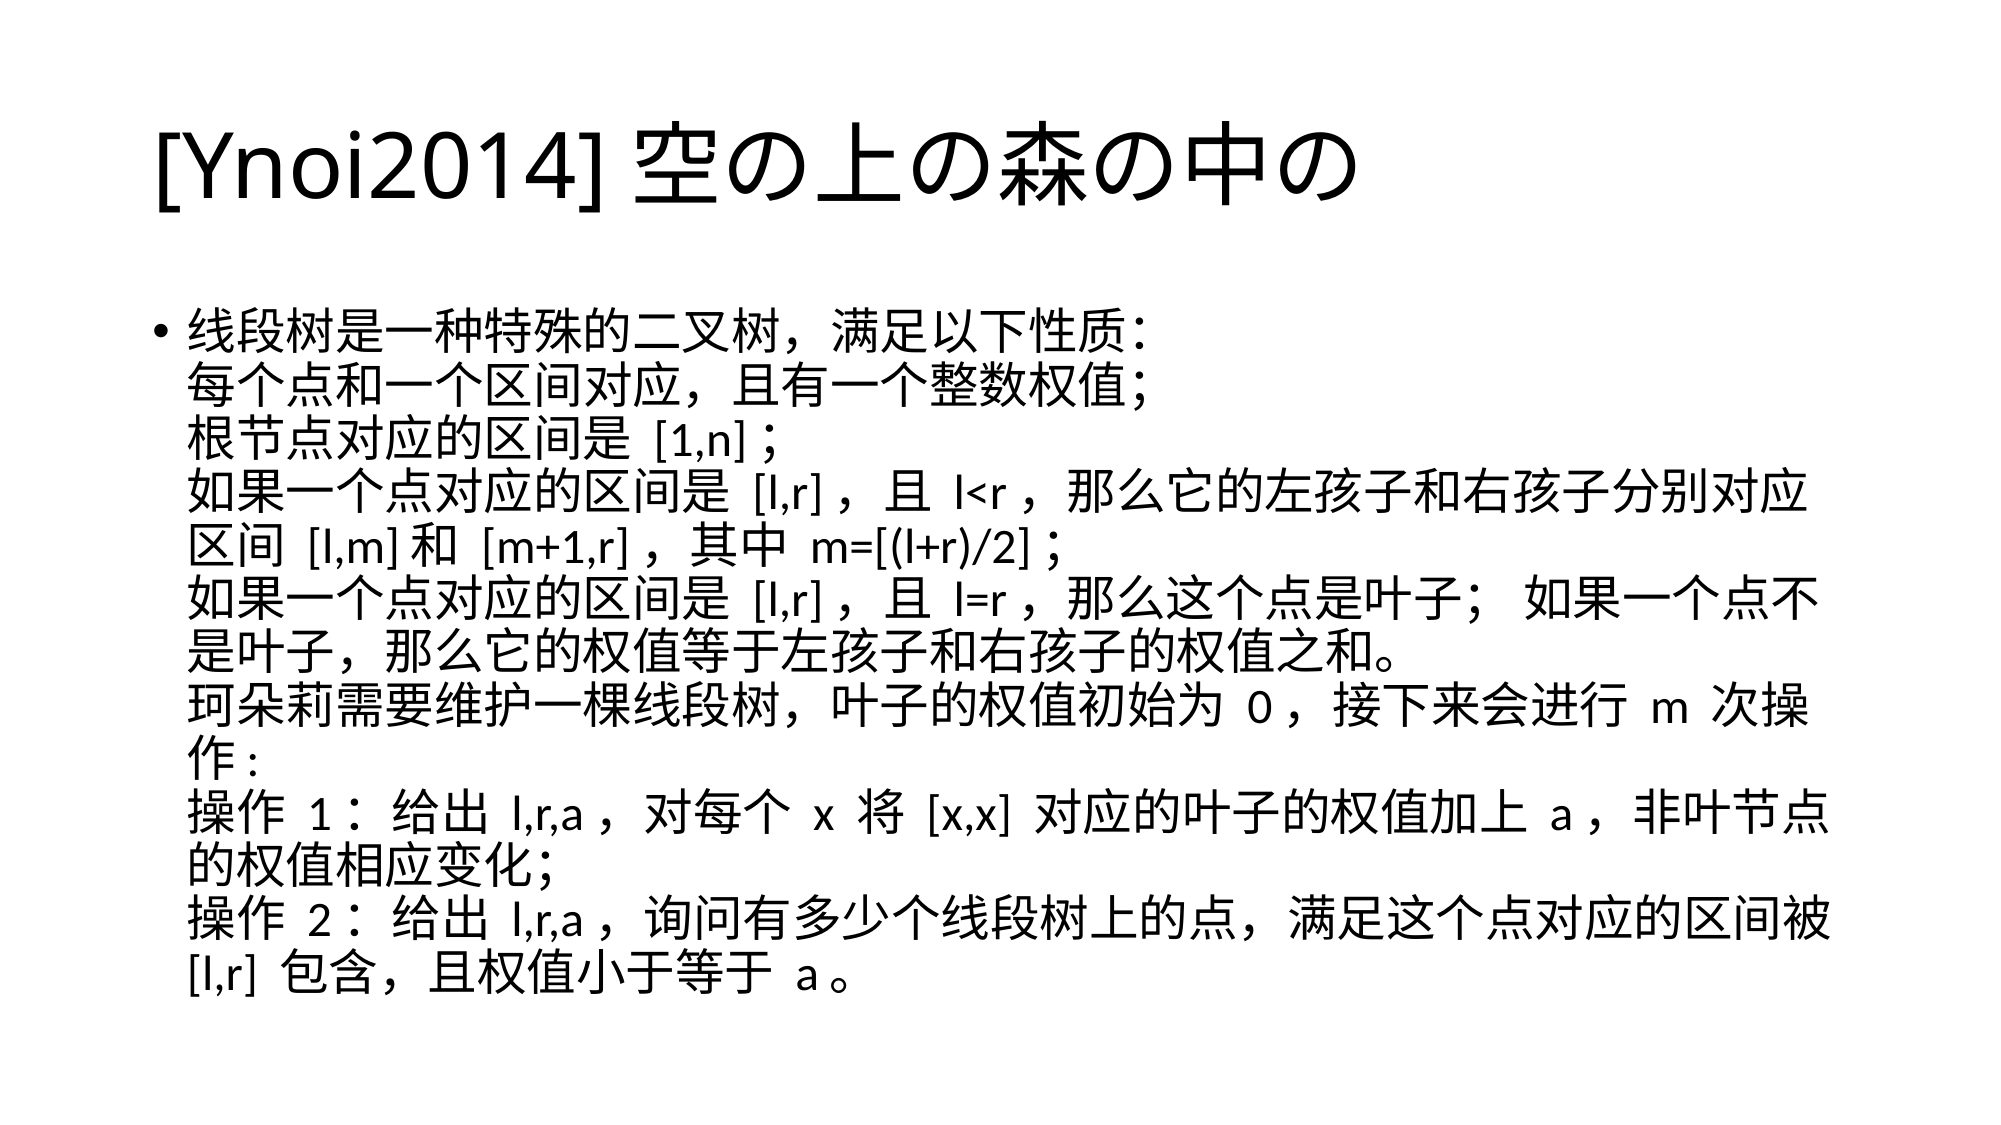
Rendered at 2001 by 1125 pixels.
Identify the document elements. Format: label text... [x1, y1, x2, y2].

list 线段树是一种特殊的二叉树，满足以下性质： 每个点和一个区间对应，且有一个整数权值； 根节点对应的区间是 [1,n]； 如果一个点对应的区间是 [l,r]，且 l<r，那么它的左孩子和右孩子分别对应区间 [l,m]和 [m+1,r]，其中 m=[(l+r)/2]； 如果一个点对应的区间是 [l,r]，且 l=r，那么这个点是叶子； 如果一个点不是叶子，那么它的权值等于左孩子和右孩子的权值之和。 珂朵莉需要维护一棵线段树，叶子的权值初始为 0，接下来会进行 m 次操作: 操作 1：给出 l,r,a，对每个 x 将 [x,x] 对应的叶子的权值加上 a，非叶节点的权值相应变化； 操作 2：给出 l,r,a，询问有多少个线段树上的点，满足这个点对应的区间被 [l,r] 包含，且权值小于等于 a。 [137, 299, 1863, 1014]
title [Ynoi2014]空の上の森の中の [137, 59, 1863, 278]
